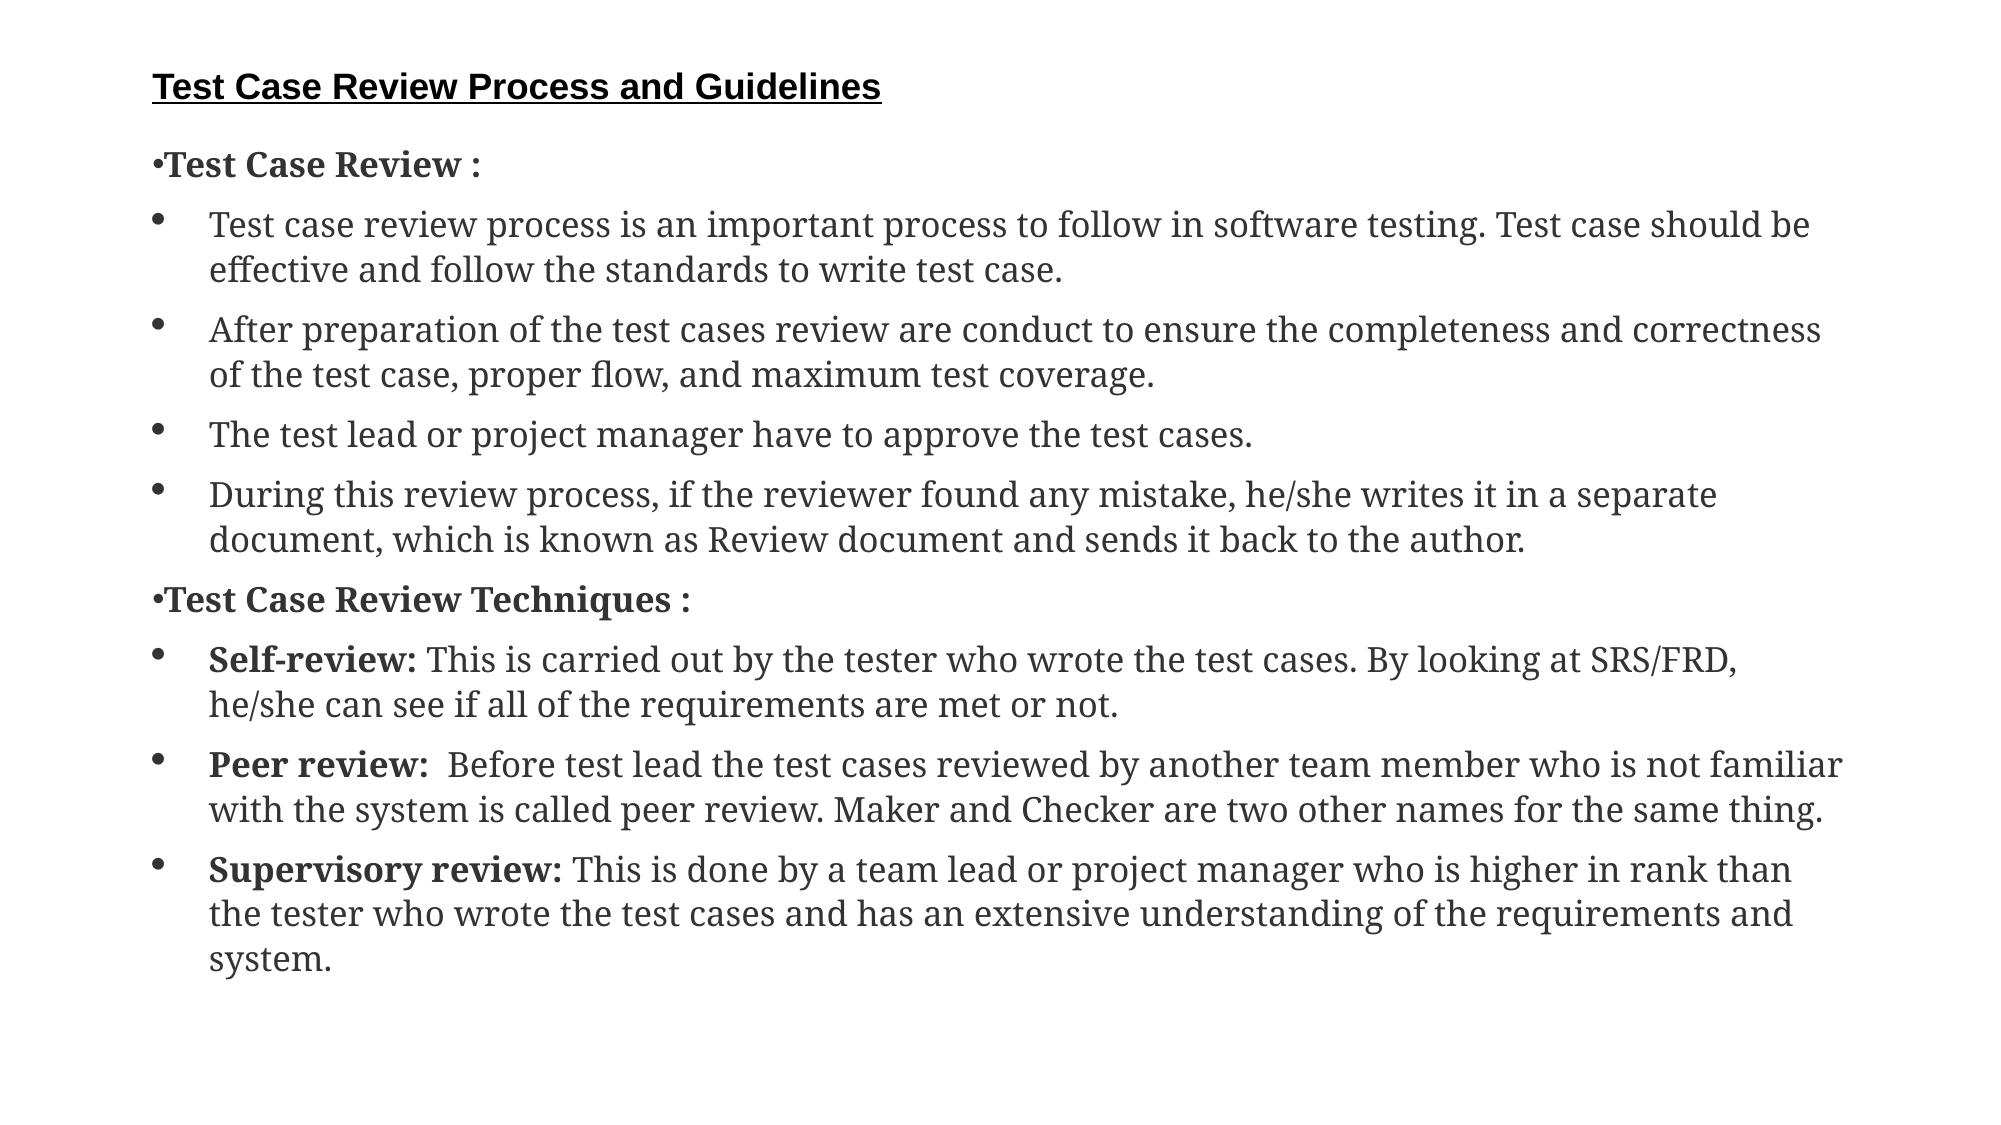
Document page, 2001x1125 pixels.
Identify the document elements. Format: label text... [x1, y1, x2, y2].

title Test Case Review Process and Guidelines [137, 59, 1863, 132]
list Test Case Review : Test case review process is an important process to follow in software testing. Test case should be effective and follow the standards to write test case. After preparation of the test cases review are conduct to ensure the completeness and correctness of the test case, proper flow, and maximum test coverage. The test lead or project manager have to approve the test cases. During this review process, if the reviewer found any mistake, he/she writes it in a separate document, which is known as Review document and sends it back to the author. Test Case Review Techniques : Self-review: This is carried out by the tester who wrote the test cases. By looking at SRS/FRD, he/she can see if all of the requirements are met or not. Peer review: Before test lead the test cases reviewed by another team member who is not familiar with the system is called peer review. Maker and Checker are two other names for the same thing. Supervisory review: This is done by a team lead or project manager who is higher in rank than the tester who wrote the test cases and has an extensive understanding of the requirements and system. [137, 132, 1863, 1014]
